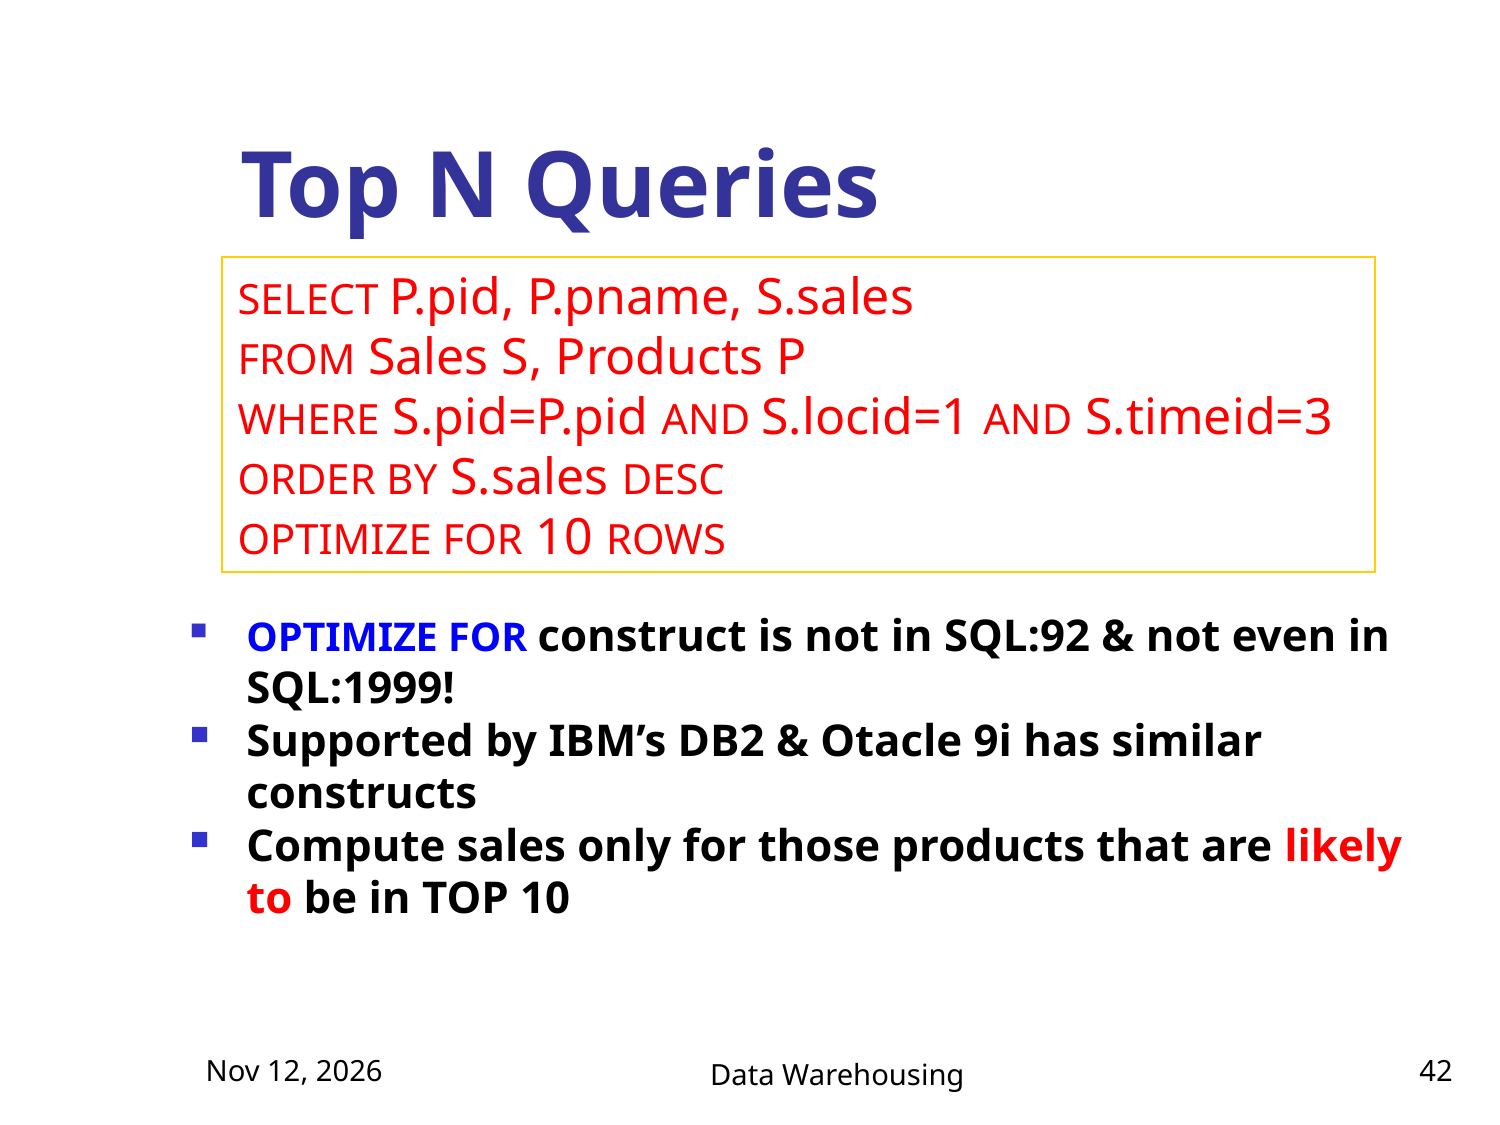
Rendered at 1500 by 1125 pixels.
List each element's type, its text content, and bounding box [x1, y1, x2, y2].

text_box SELECT P.pid, P.pname, S.sales FROM Sales S, Products P WHERE S.pid=P.pid AND S.locid=1 AND S.timeid=3 ORDER BY S.sales DESC OPTIMIZE FOR 10 ROWS [222, 256, 1375, 572]
list OPTIMIZE FOR construct is not in SQL:92 & not even in SQL:1999! Supported by IBM’s DB2 & Otacle 9i has similar constructs Compute sales only for those products that are likely to be in TOP 10 [174, 599, 1451, 657]
footer Data Warehousing [599, 1023, 1076, 1100]
slide_number 42 [1154, 1023, 1468, 1100]
slide_number 5-Nov-17 [190, 1023, 504, 1100]
title Top N Queries [224, 87, 1425, 276]
